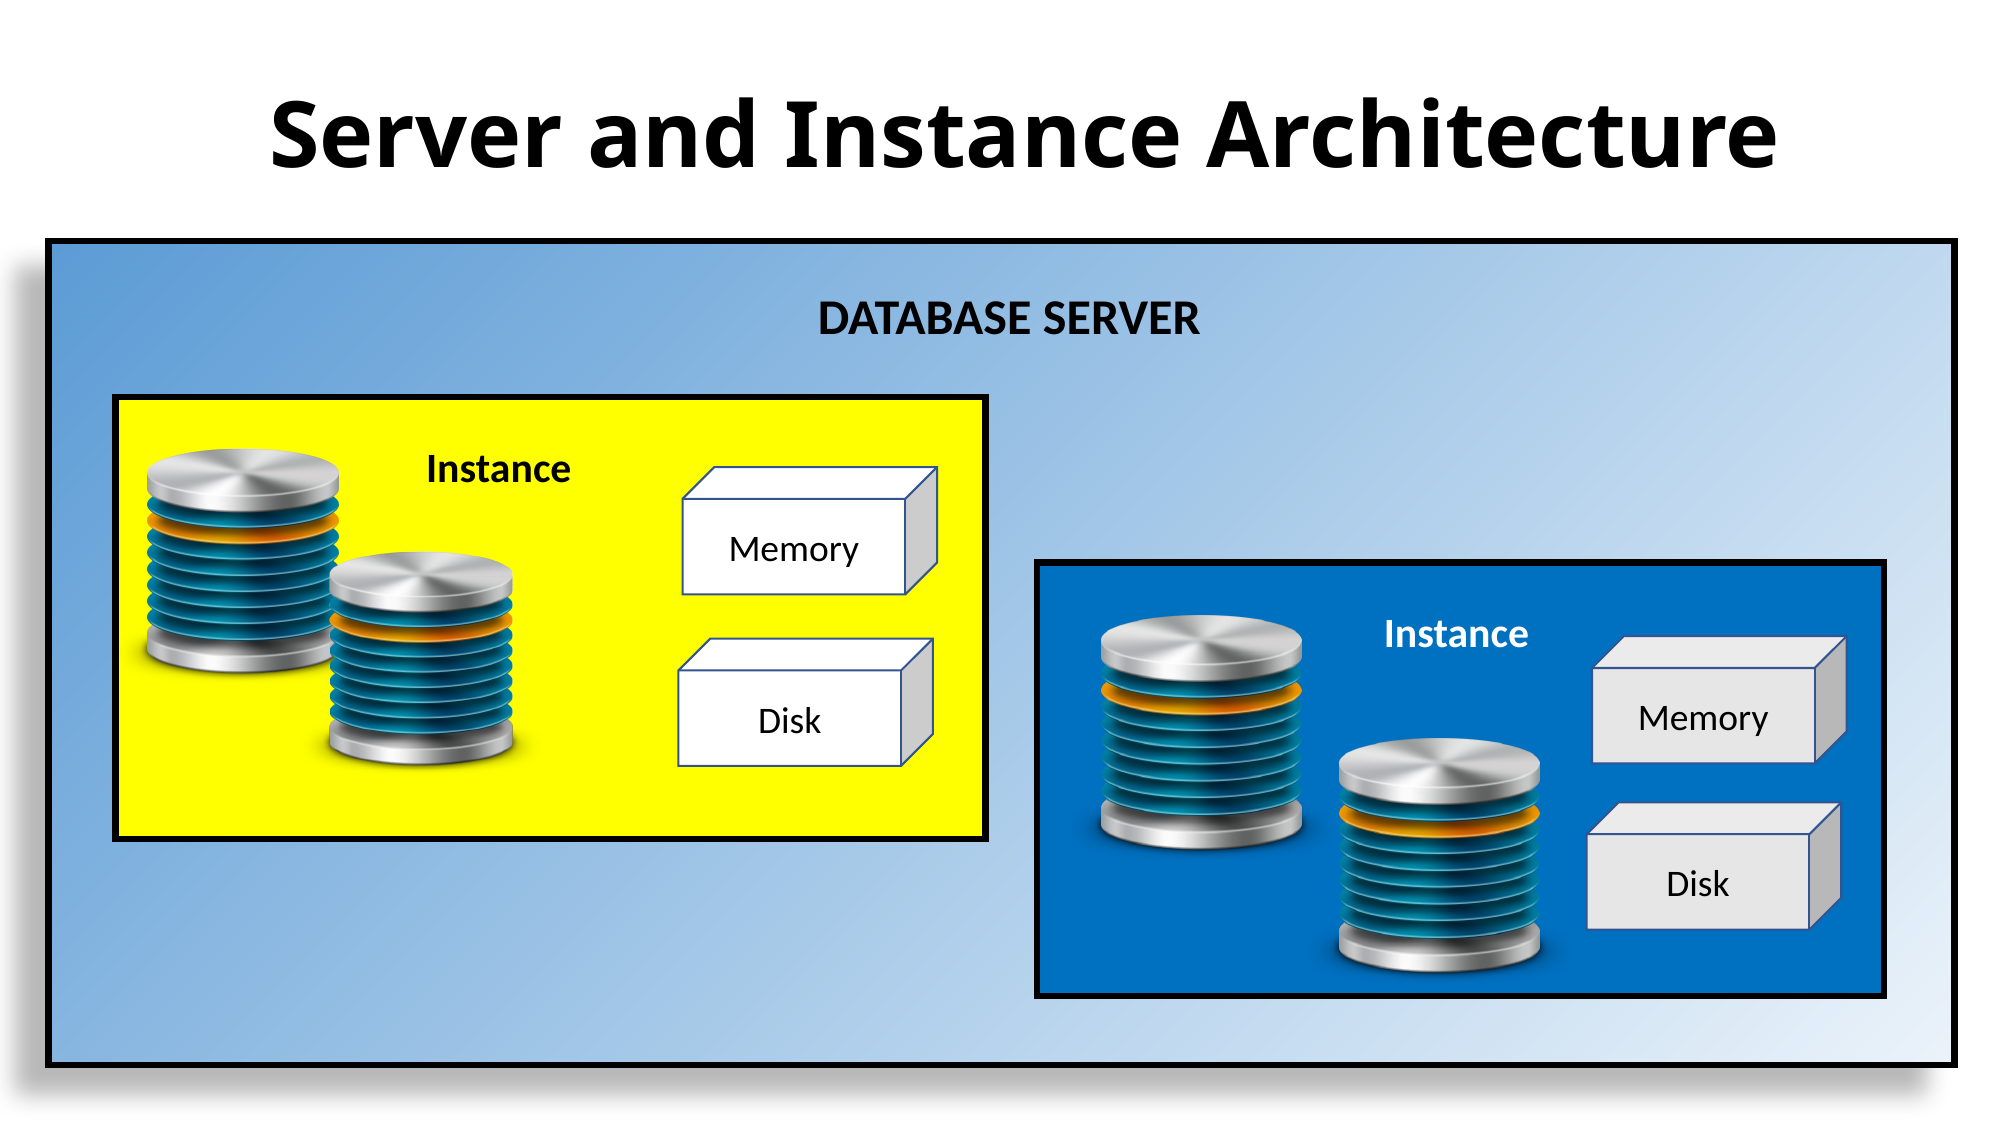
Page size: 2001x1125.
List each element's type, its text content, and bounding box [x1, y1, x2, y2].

text_box Memory [681, 466, 939, 596]
text_box [1036, 561, 1885, 997]
picture [1067, 598, 1573, 989]
text_box Disk [677, 637, 934, 767]
text_box Instance [404, 432, 602, 498]
text_box Memory [1590, 635, 1848, 765]
text_box Instance [1362, 598, 1560, 664]
picture [115, 432, 543, 780]
text_box [47, 240, 1956, 1066]
text_box [115, 396, 987, 840]
text_box Disk [1585, 801, 1843, 931]
text_box DATABASE SERVER [803, 277, 1232, 352]
title Server and Instance Architecture [174, 28, 1900, 240]
